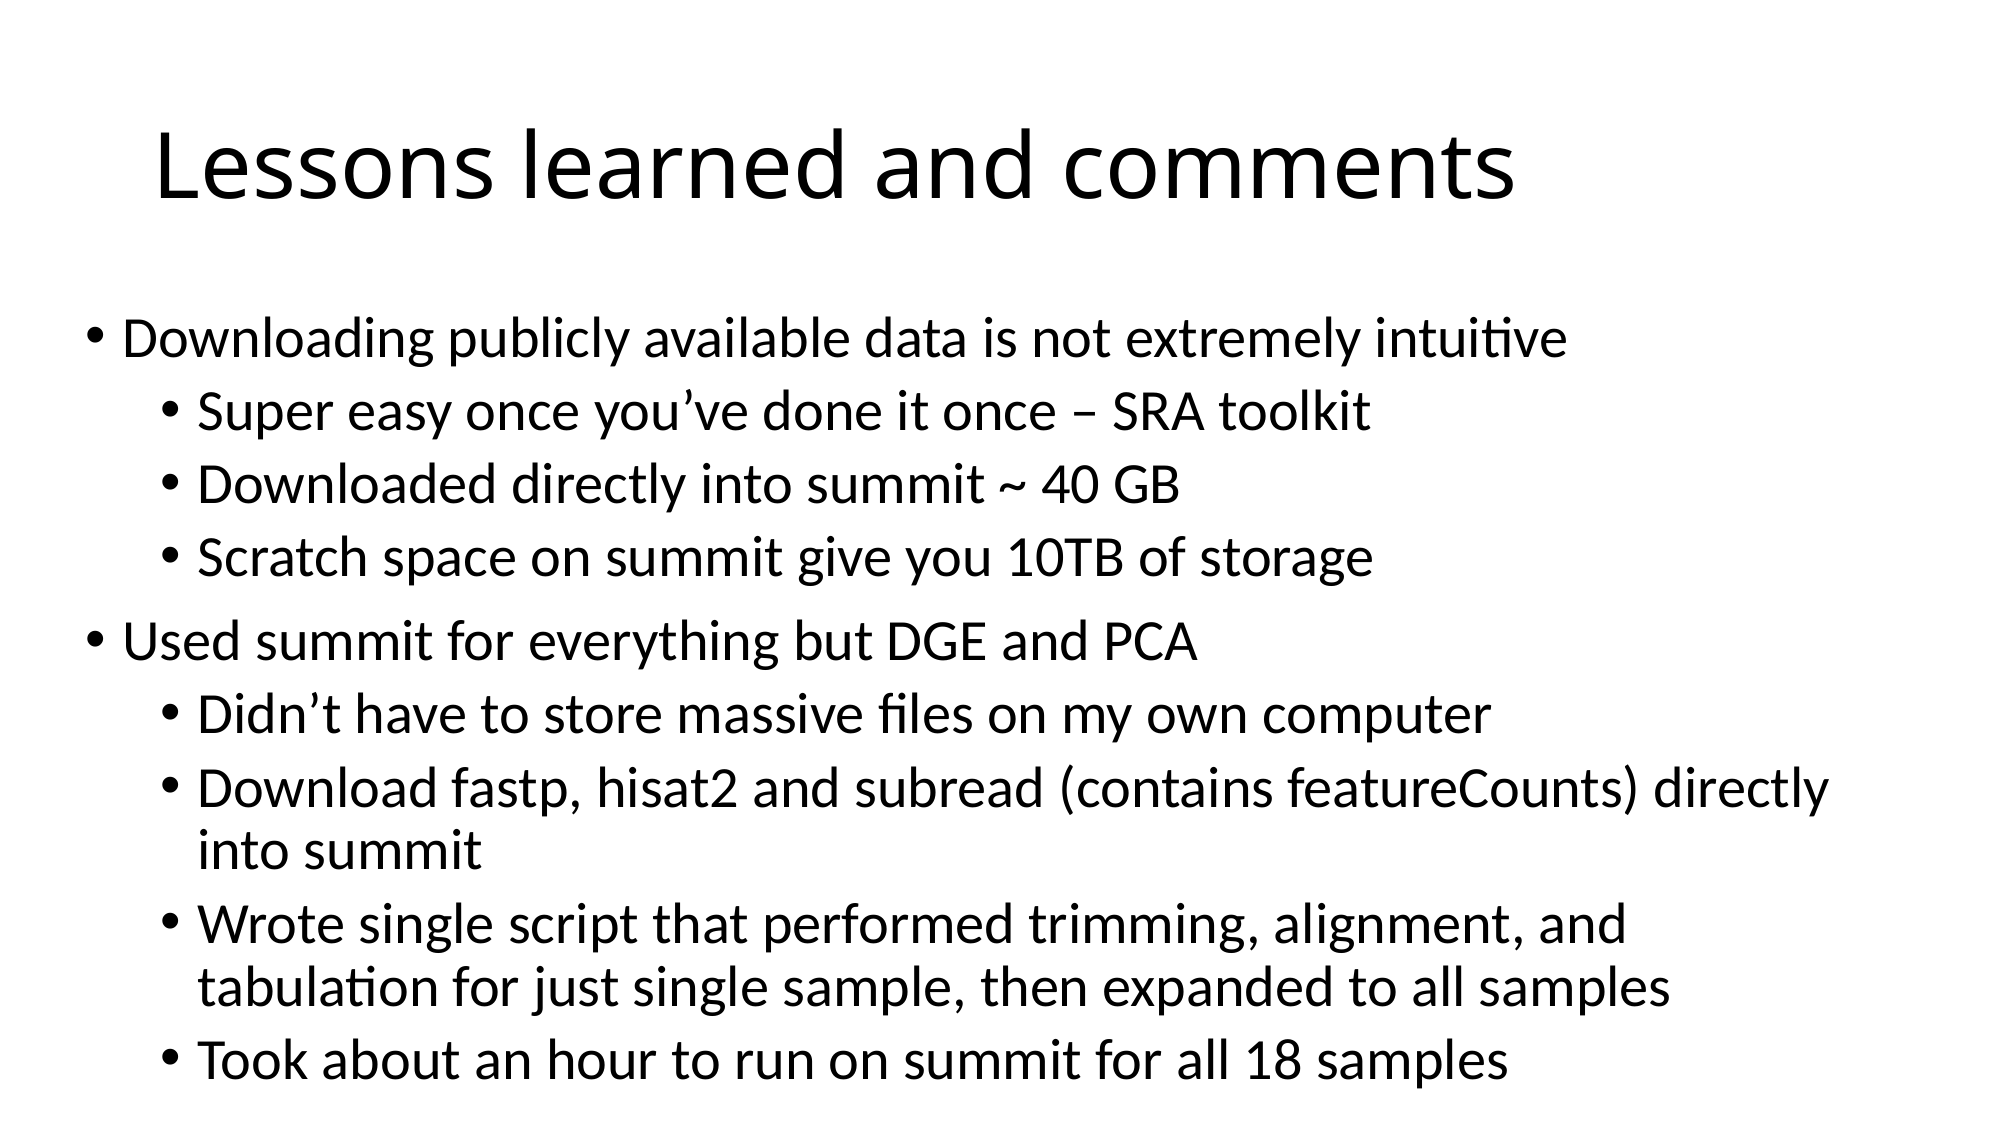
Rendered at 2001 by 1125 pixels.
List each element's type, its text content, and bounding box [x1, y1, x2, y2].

list Downloading publicly available data is not extremely intuitive Super easy once you’ve done it once – SRA toolkit Downloaded directly into summit ~ 40 GB Scratch space on summit give you 10TB of storage Used summit for everything but DGE and PCA Didn’t have to store massive files on my own computer Download fastp, hisat2 and subread (contains featureCounts) directly into summit Wrote single script that performed trimming, alignment, and tabulation for just single sample, then expanded to all samples Took about an hour to run on summit for all 18 samples [70, 299, 1863, 1125]
title Lessons learned and comments [137, 59, 1863, 278]
